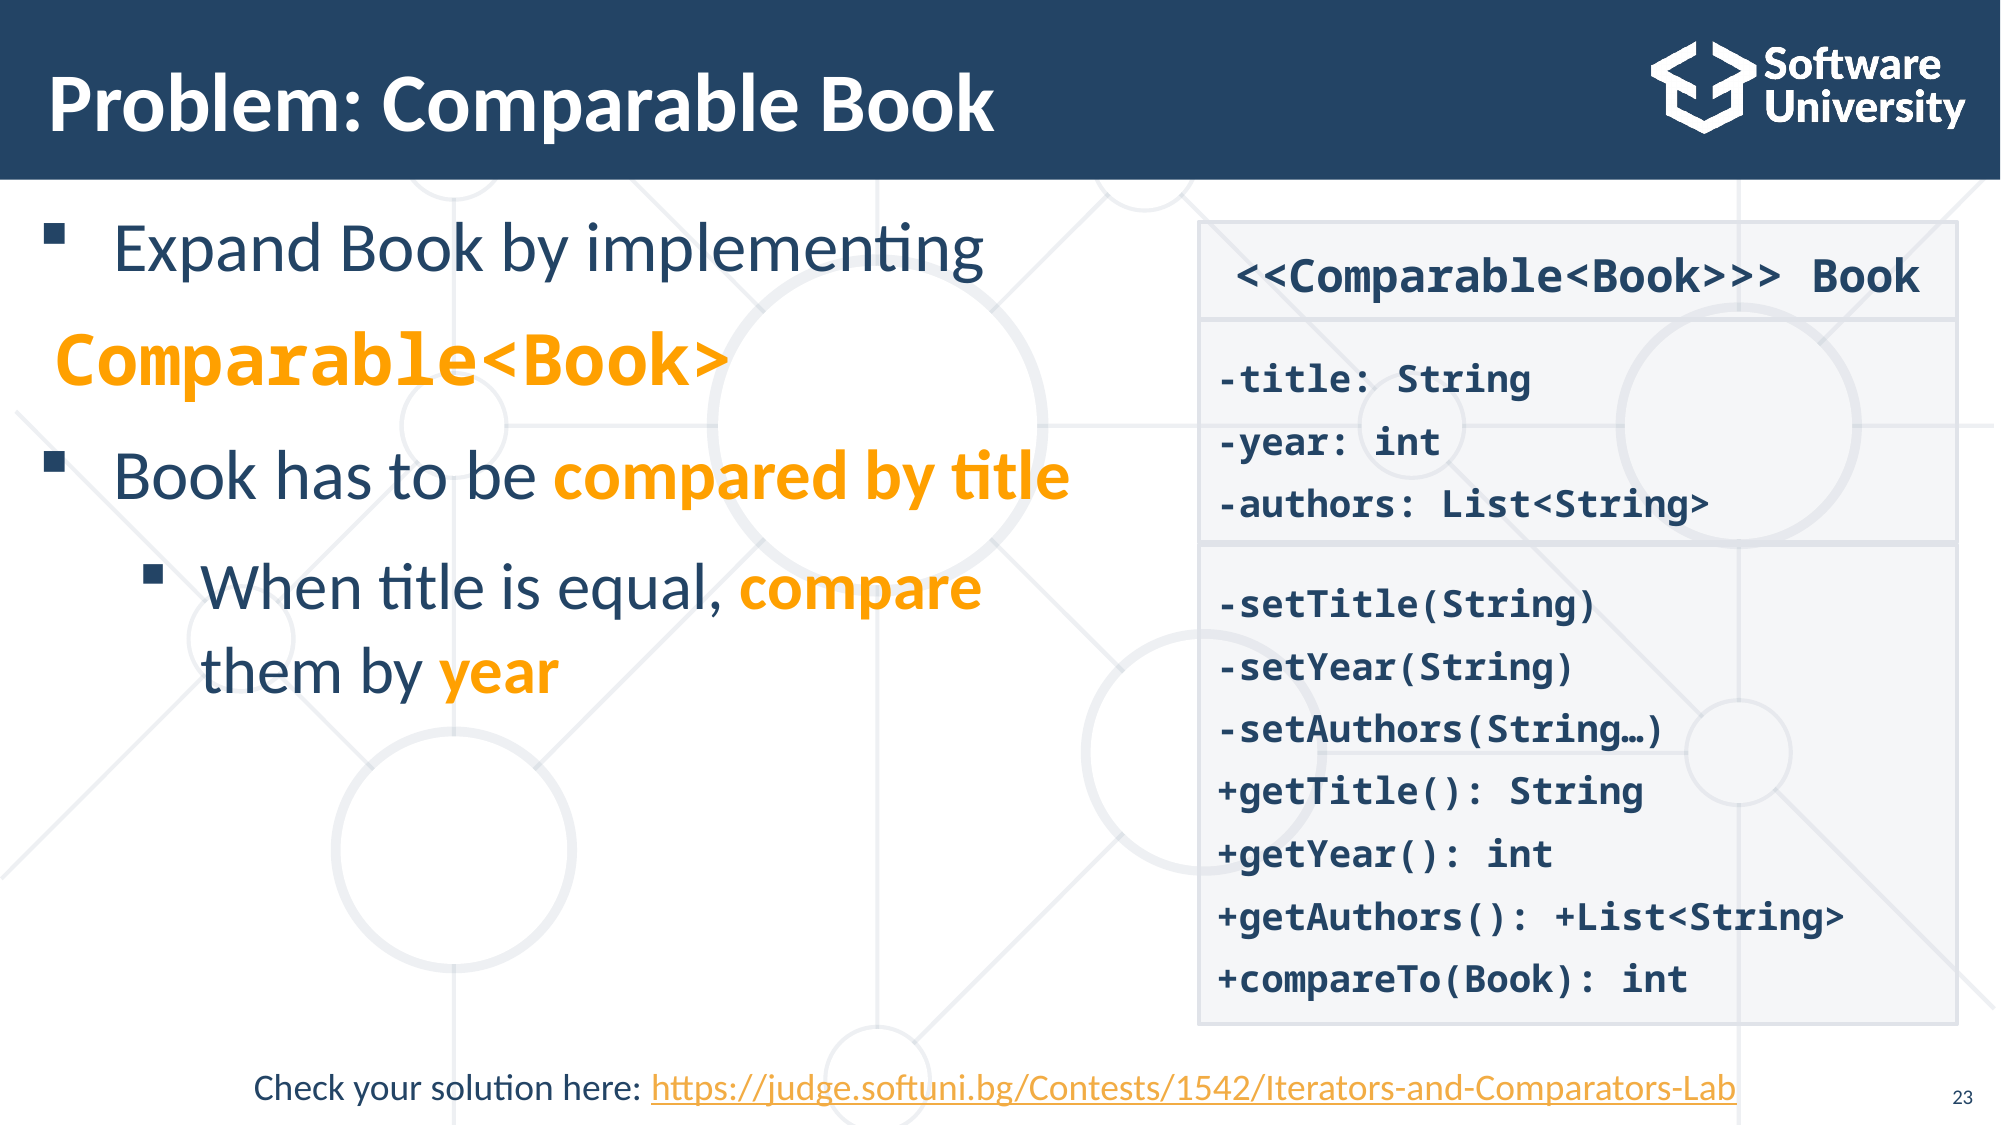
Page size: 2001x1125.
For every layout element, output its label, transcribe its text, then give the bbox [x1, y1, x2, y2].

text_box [1198, 221, 1958, 1025]
picture [1651, 41, 1966, 134]
text_box Check your solution here: https://judge.softuni.bg/Contests/1542/Iterators-and-Comparators-Lab [126, 1055, 1865, 1116]
title Problem: Comparable Book [31, 6, 1603, 189]
slide_number 23 [1927, 1067, 1989, 1117]
text_box Expand Book by implementing Comparable<Book> Book has to be compared by title When title is equal, compare them by year [23, 188, 1968, 1103]
